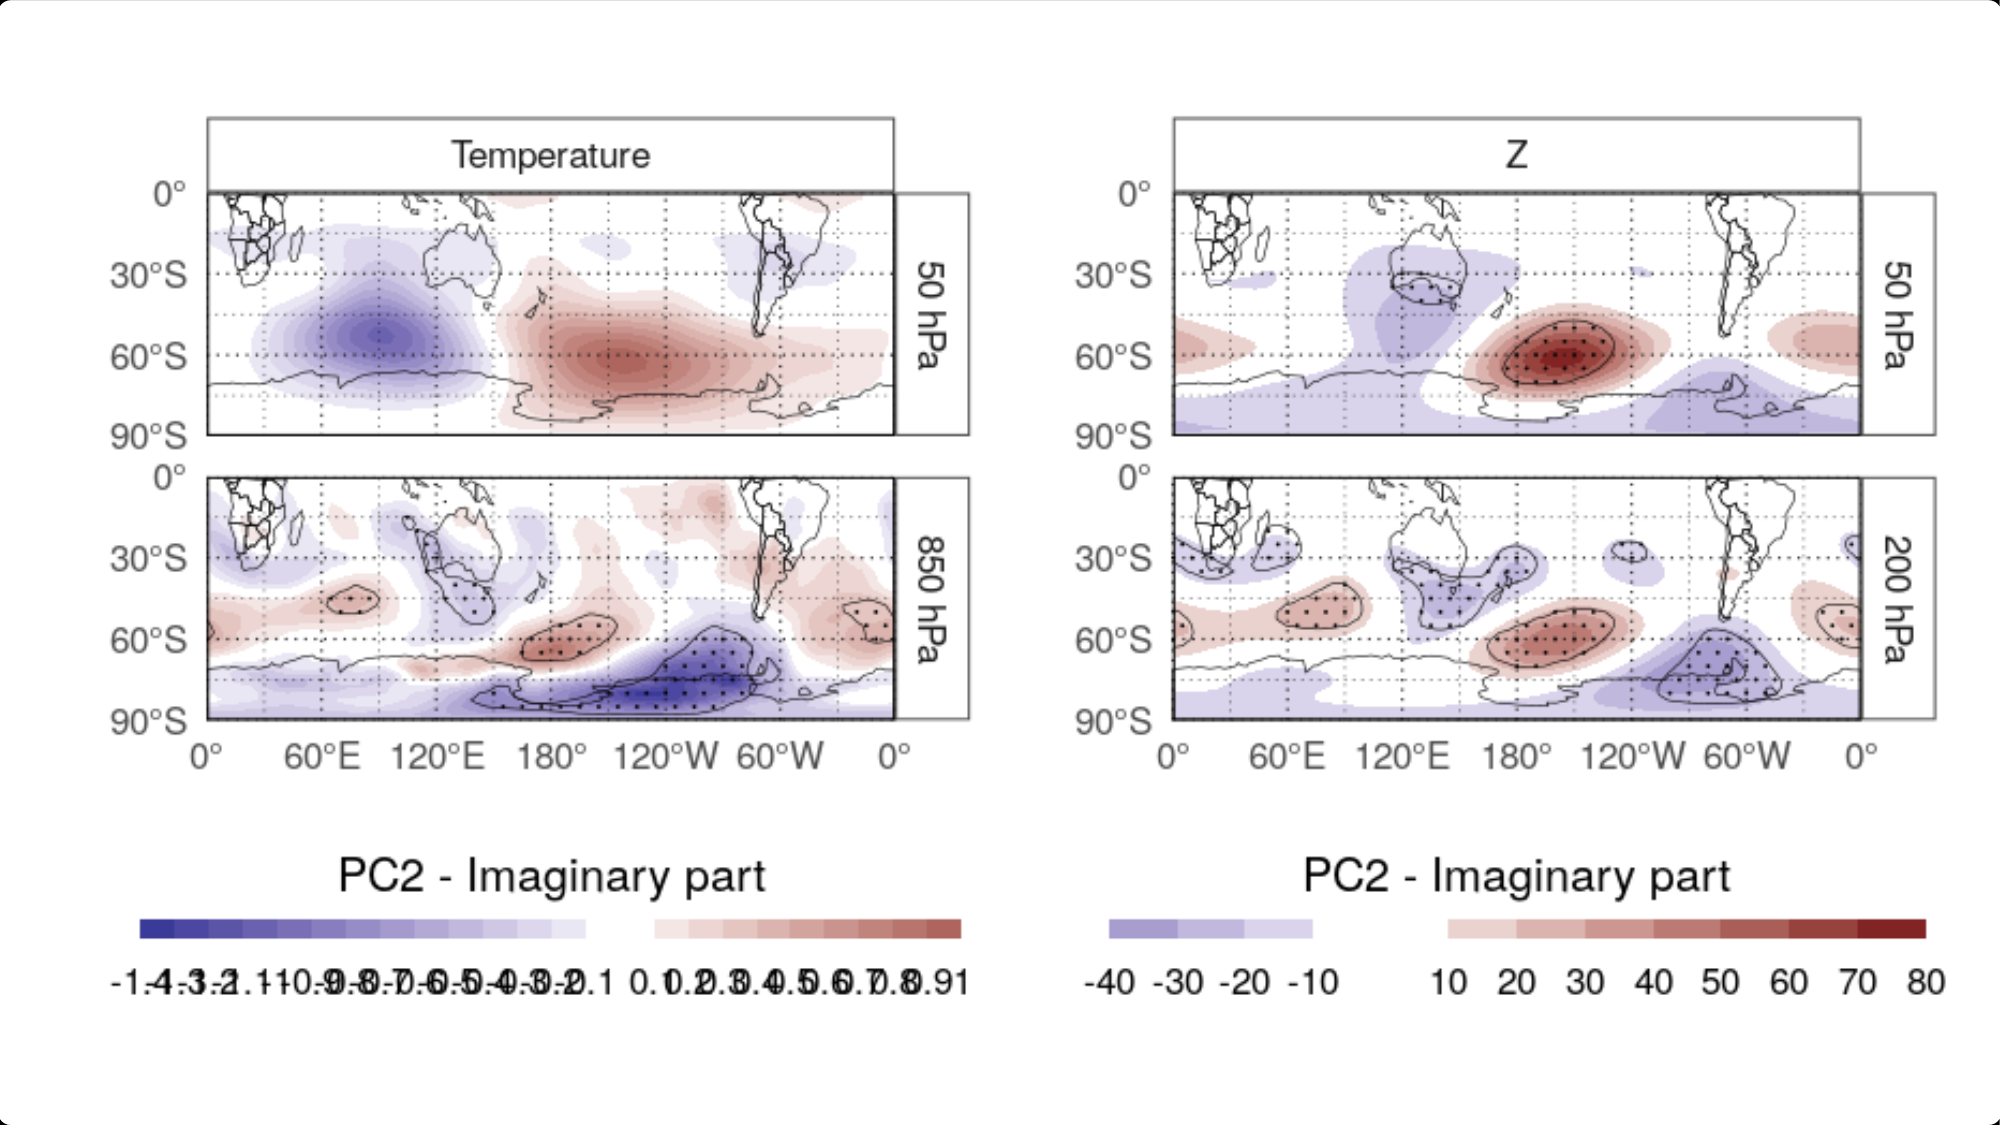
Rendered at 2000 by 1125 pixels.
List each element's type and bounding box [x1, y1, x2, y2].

picture [29, 89, 1961, 1025]
